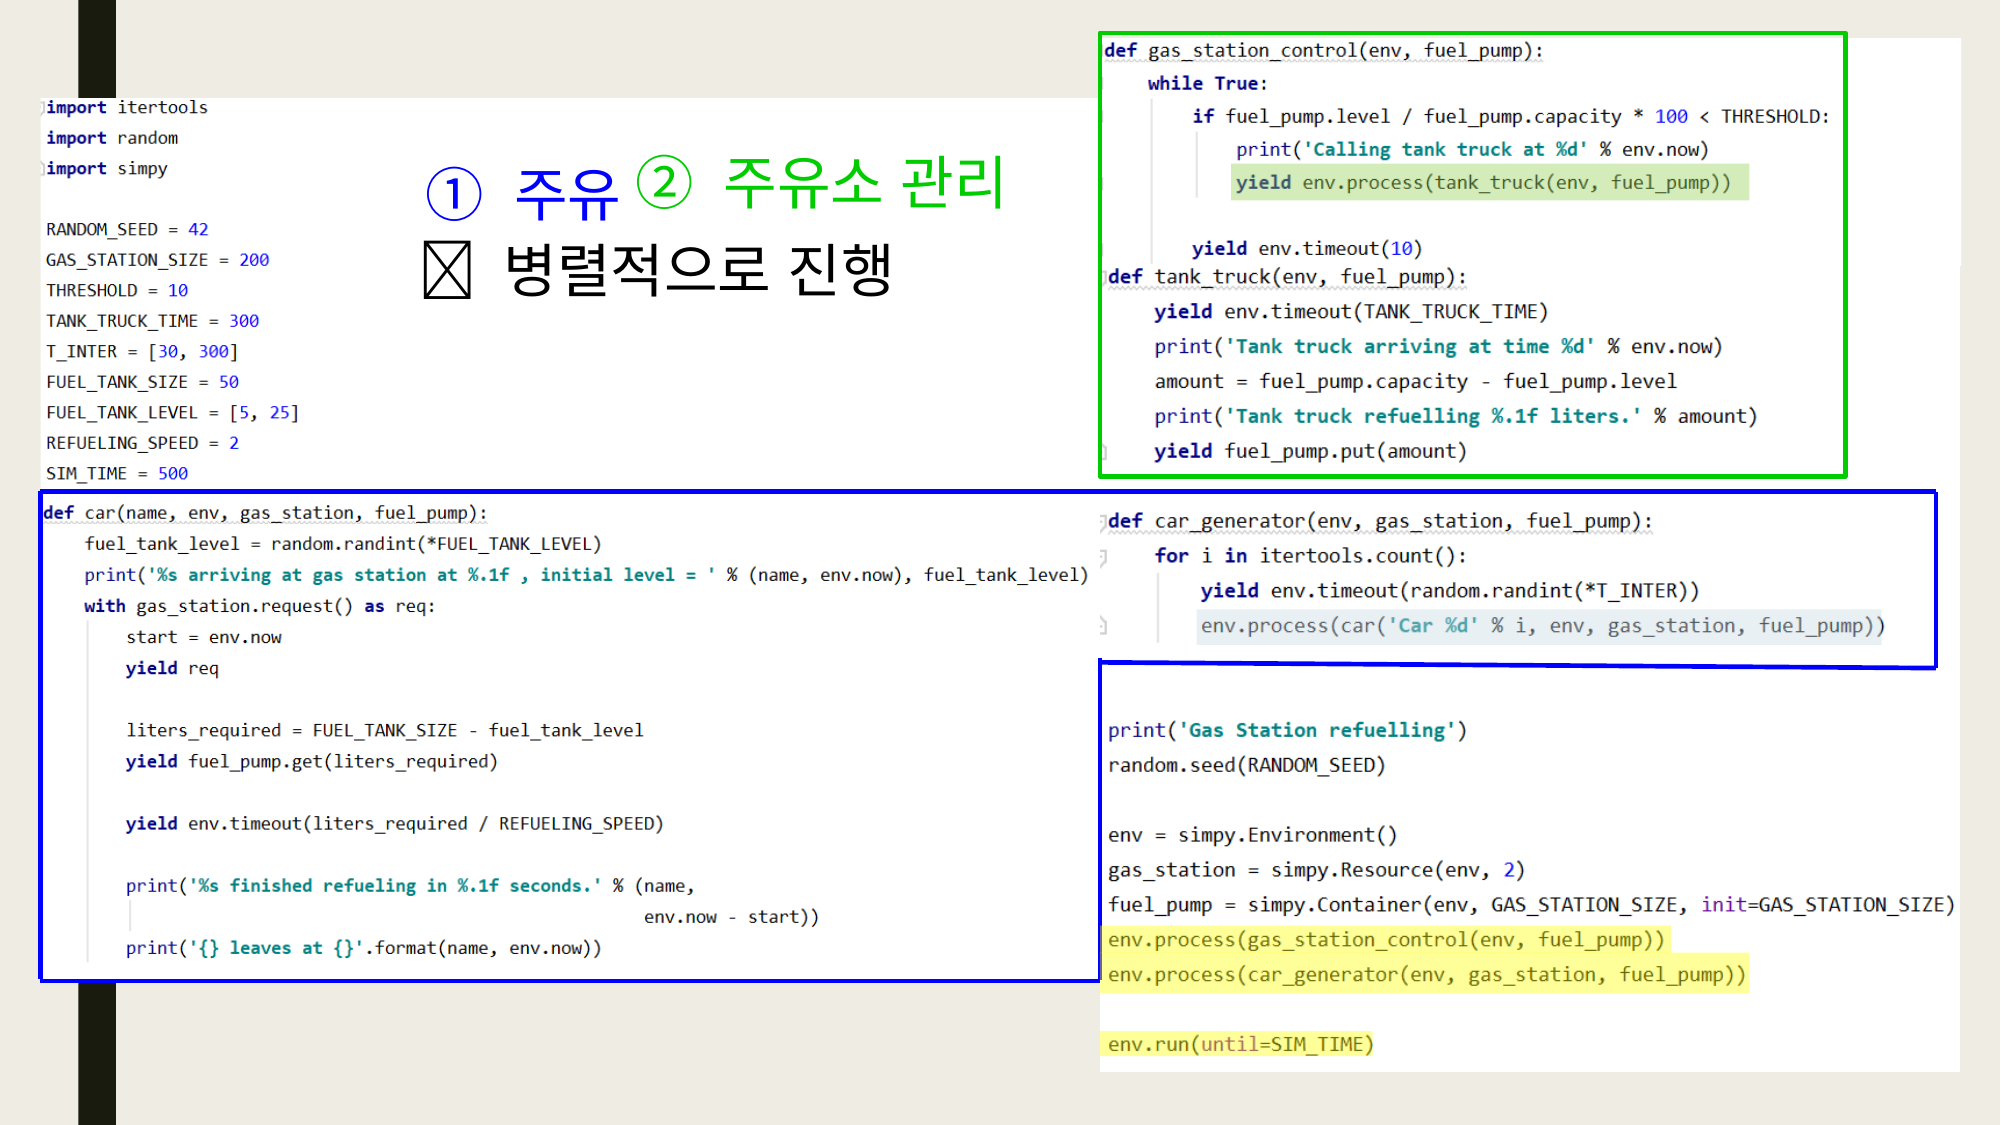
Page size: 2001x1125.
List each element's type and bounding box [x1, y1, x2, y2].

text_box [40, 491, 1936, 981]
picture [40, 38, 1962, 1072]
text_box [1097, 30, 1848, 259]
